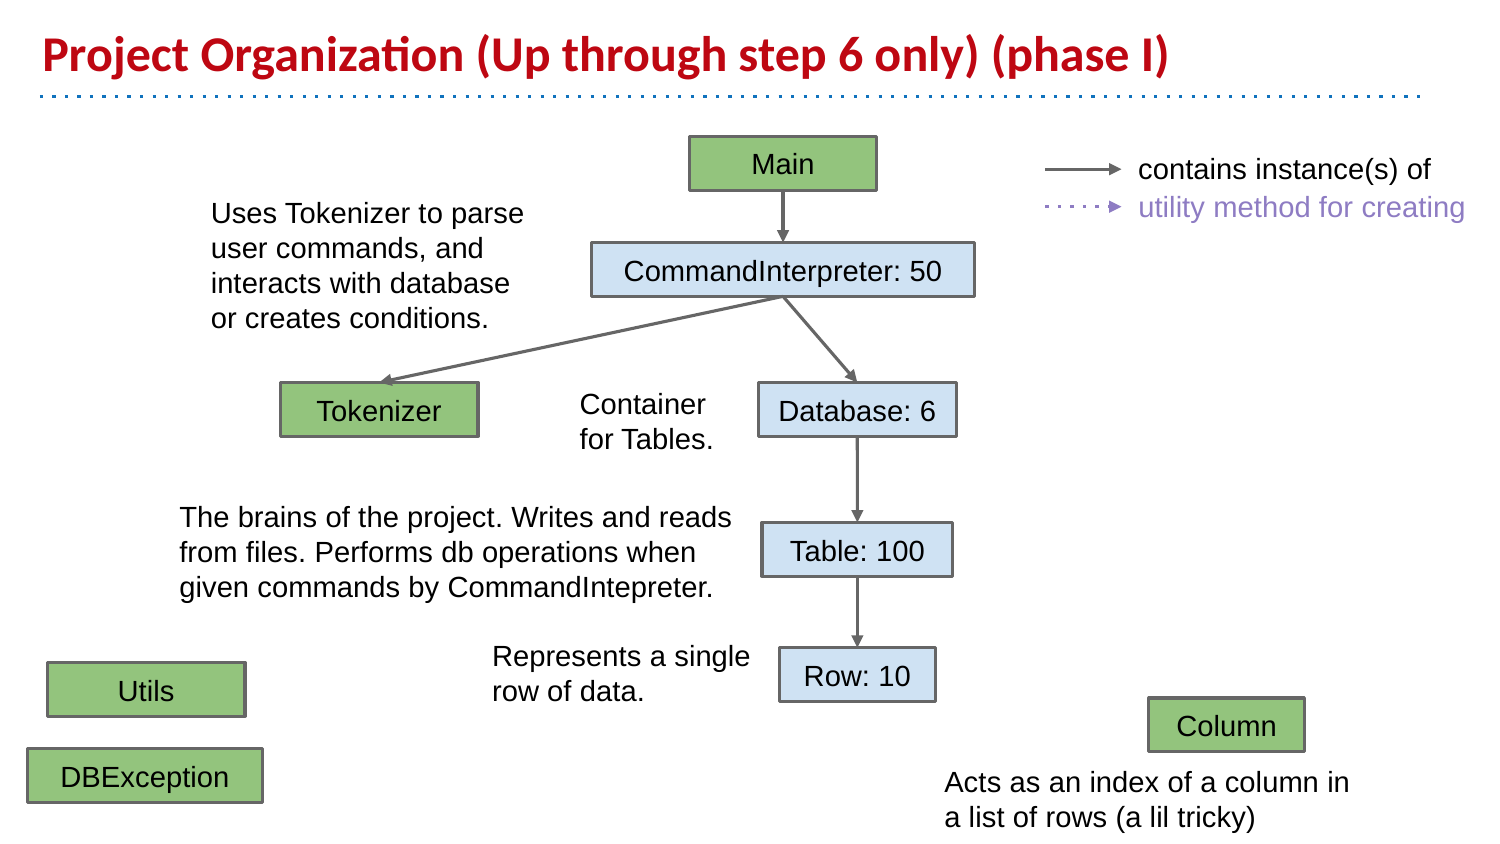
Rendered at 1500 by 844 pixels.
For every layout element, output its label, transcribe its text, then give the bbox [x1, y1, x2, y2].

text_box CommandInterpreter: 50 [591, 242, 975, 297]
text_box Utils [47, 662, 246, 717]
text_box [379, 296, 780, 383]
text_box Acts as an index of a column in a list of rows (a lil tricky) [929, 747, 1366, 835]
text_box Row: 10 [783, 647, 936, 702]
text_box contains instance(s) of [1123, 135, 1479, 173]
text_box DBException [27, 748, 263, 803]
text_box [782, 296, 858, 383]
title Project Organization (Up through step 6 only) (phase I) [27, 15, 1378, 97]
text_box Container for Tables. [564, 390, 756, 452]
text_box Tokenizer [280, 382, 479, 437]
text_box Main [689, 136, 877, 191]
text_box Column [1148, 698, 1305, 747]
text_box Uses Tokenizer to parse user commands, and interacts with database or creates conditions. [195, 179, 552, 225]
text_box The brains of the project. Writes and reads from files. Performs db operations when given commands by CommandIntepreter. [164, 483, 756, 565]
text_box Database: 6 [758, 382, 957, 437]
text_box Represents a single row of data. [476, 622, 783, 704]
text_box utility method for creating [1123, 173, 1493, 226]
text_box Table: 100 [762, 522, 953, 577]
